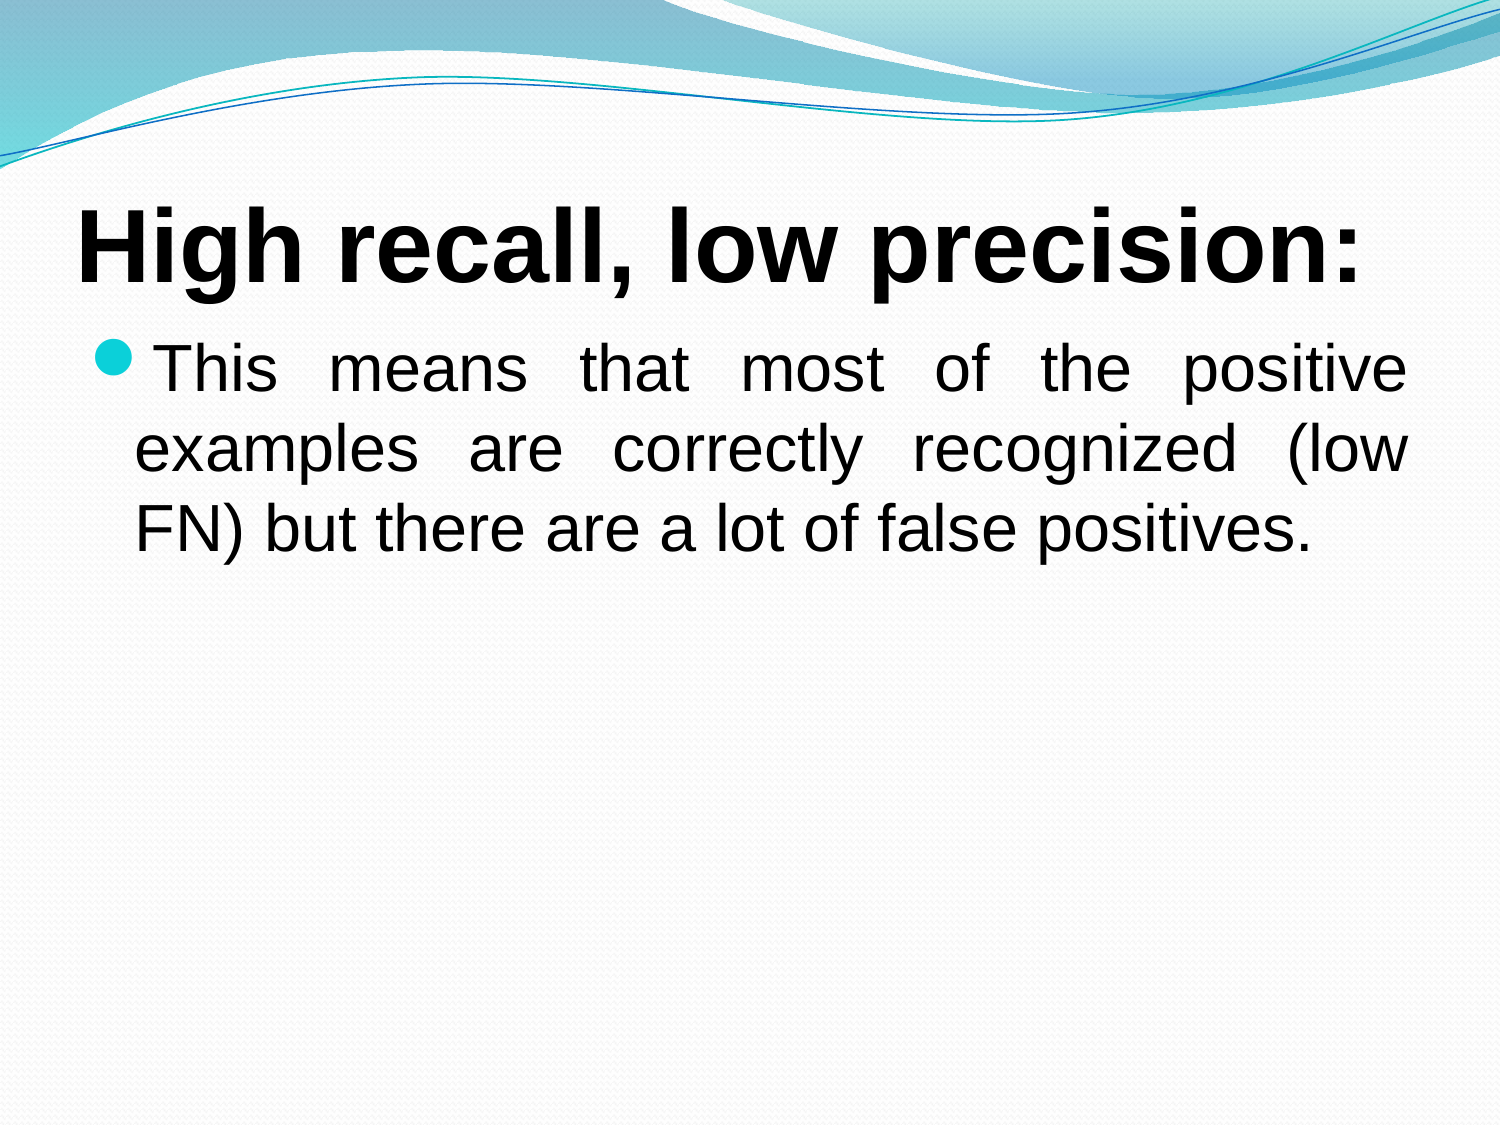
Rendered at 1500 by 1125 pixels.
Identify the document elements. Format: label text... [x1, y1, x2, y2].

title High recall, low precision: [75, 115, 1425, 303]
list This means that most of the positive examples are correctly recognized (low FN) but there are a lot of false positives. [75, 317, 1425, 1038]
